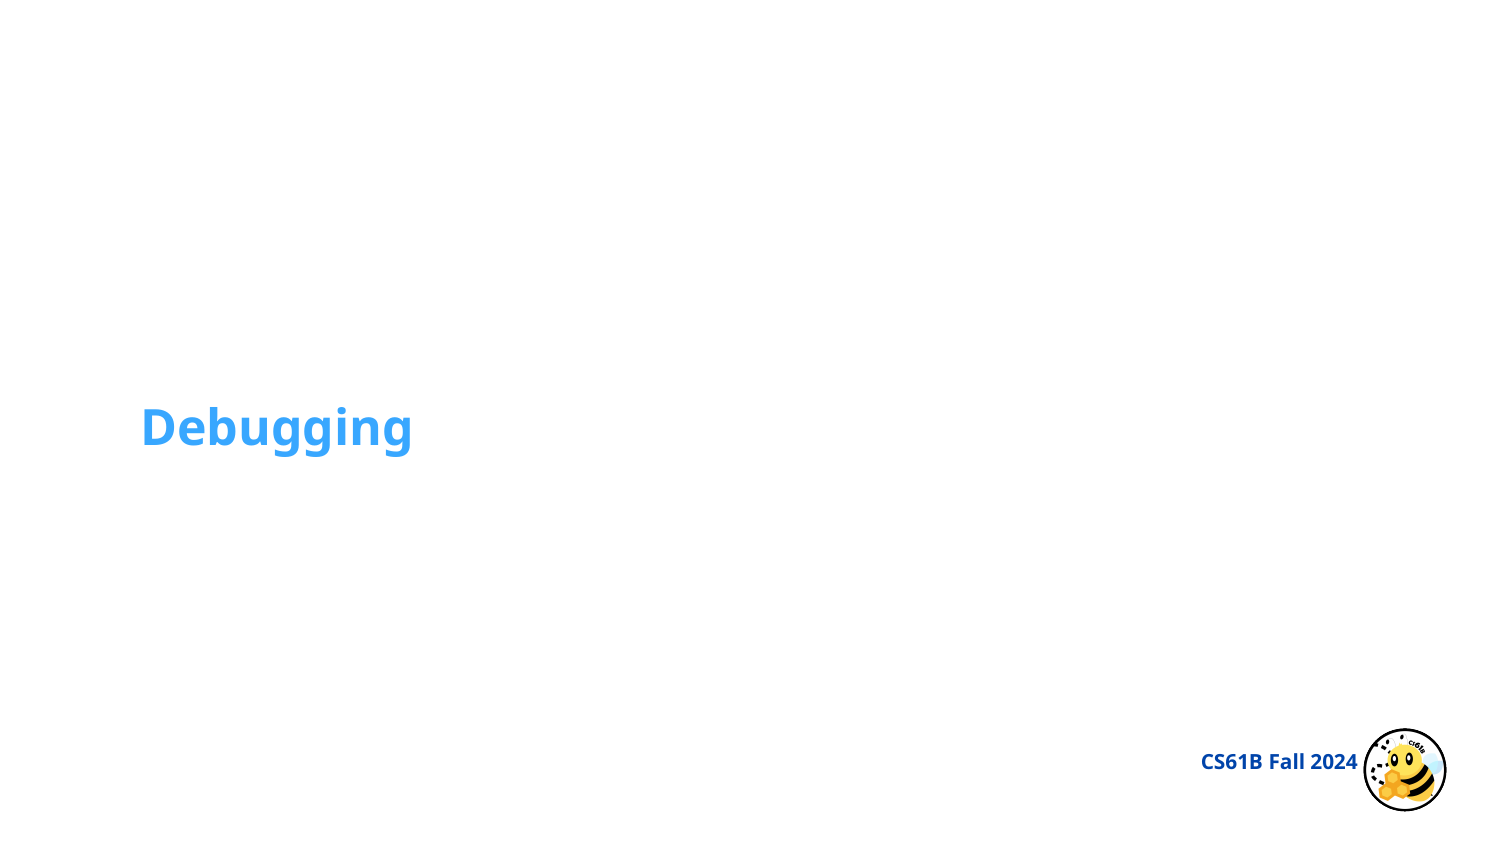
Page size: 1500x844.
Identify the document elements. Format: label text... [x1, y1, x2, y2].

picture [1363, 728, 1447, 812]
text_box Debugging [125, 380, 1003, 471]
